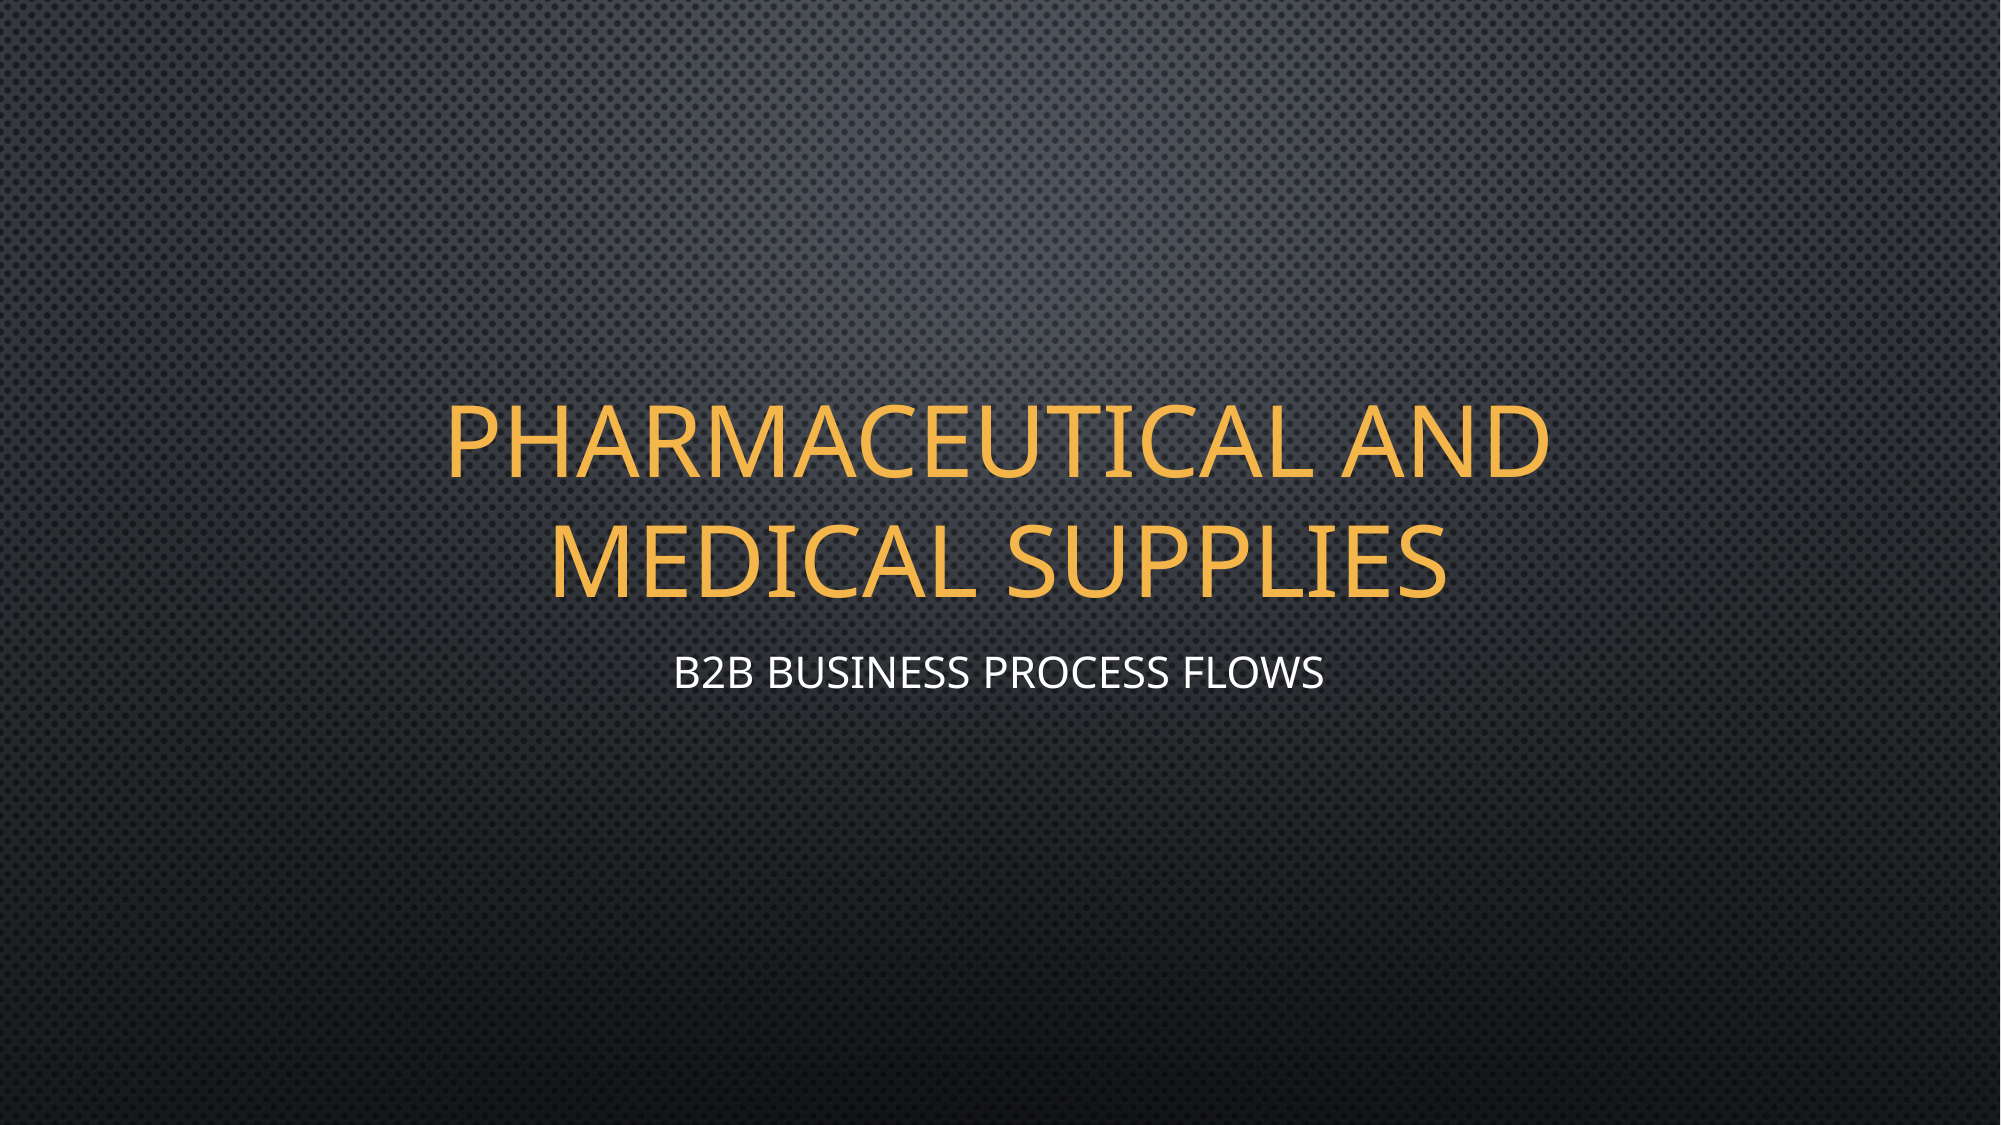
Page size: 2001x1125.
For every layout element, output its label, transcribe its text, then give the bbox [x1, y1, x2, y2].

subtitle B2B Business Process Flows [287, 637, 1711, 950]
title Pharmaceutical and medical supplies [287, 99, 1711, 625]
